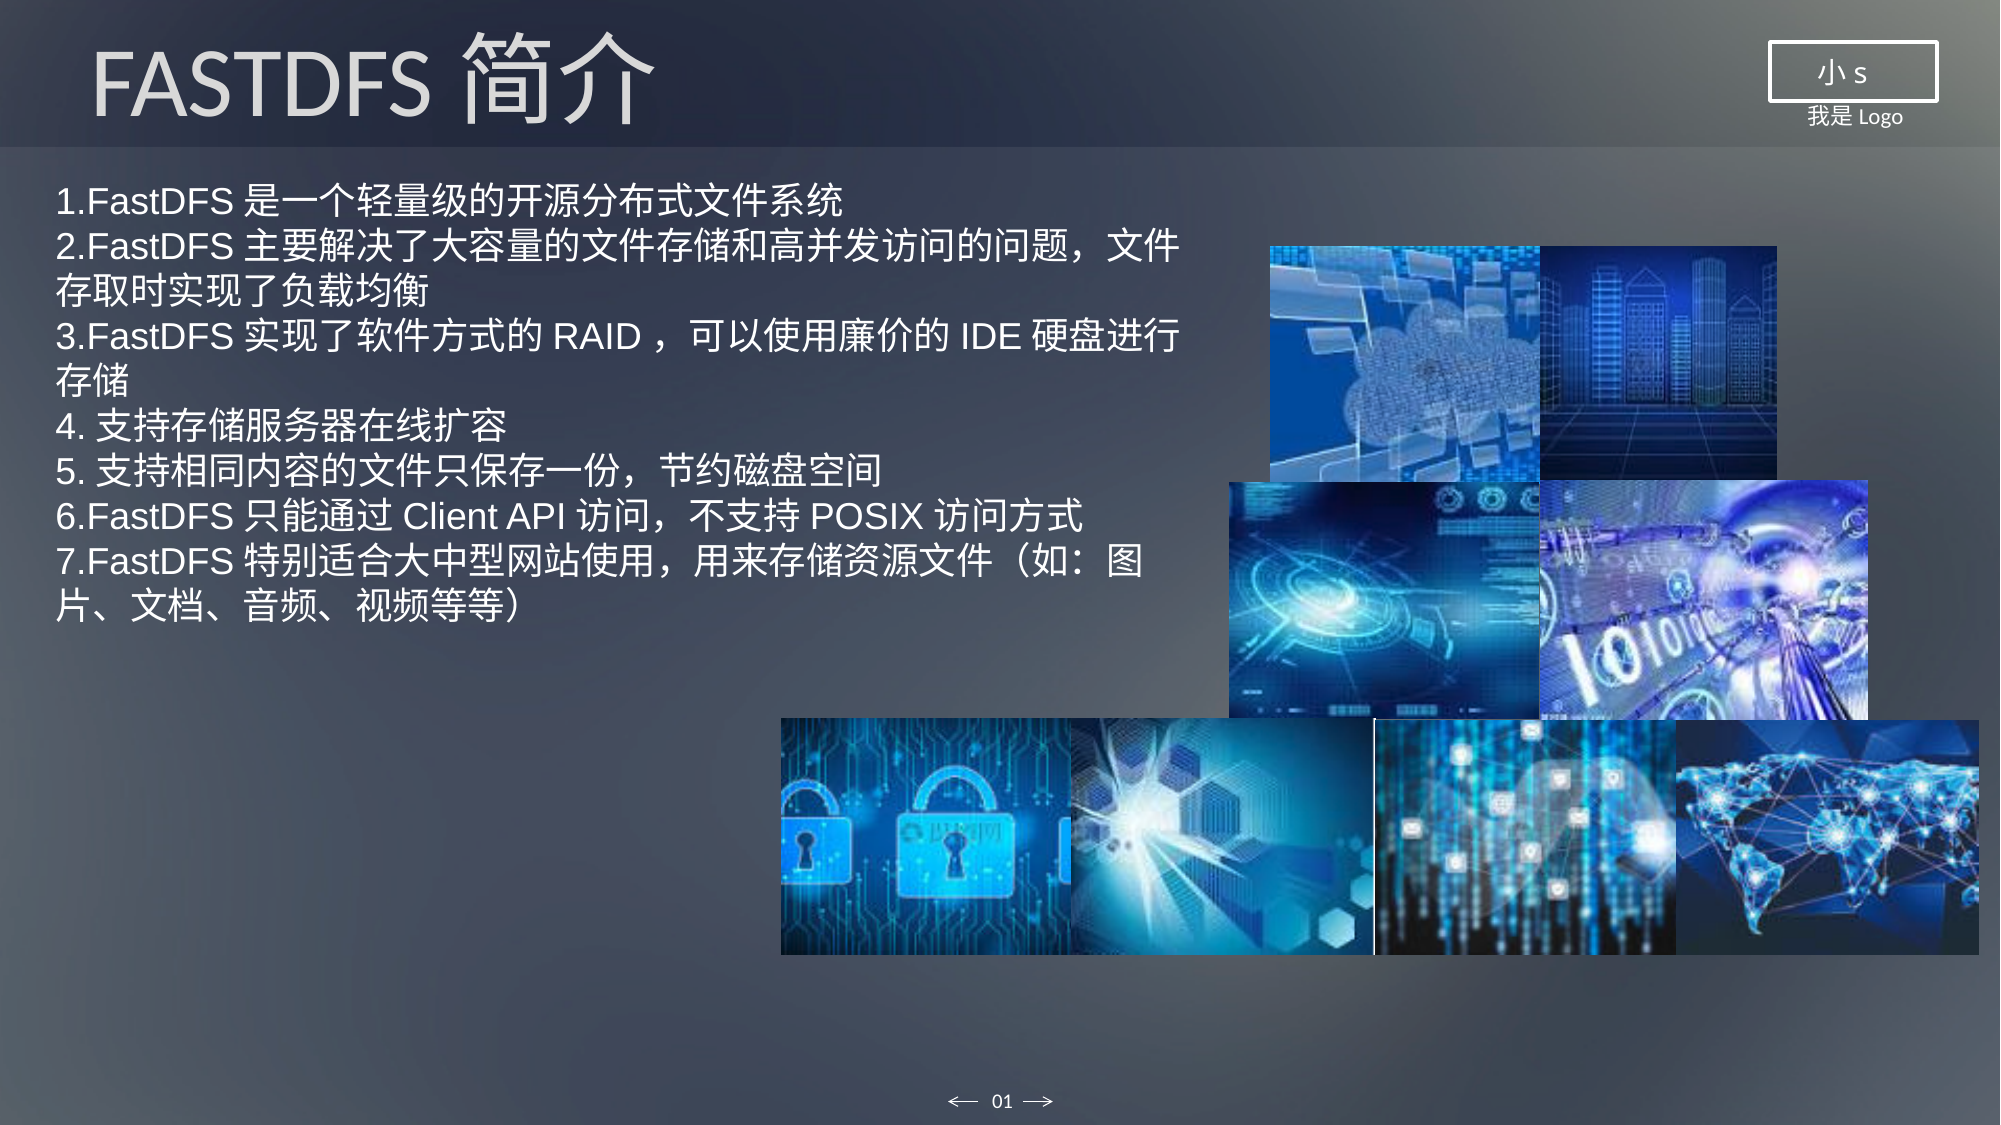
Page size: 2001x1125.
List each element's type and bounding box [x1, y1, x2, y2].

text_box [948, 1080, 1053, 1123]
text_box [1770, 42, 1937, 137]
picture [0, 0, 2000, 1125]
